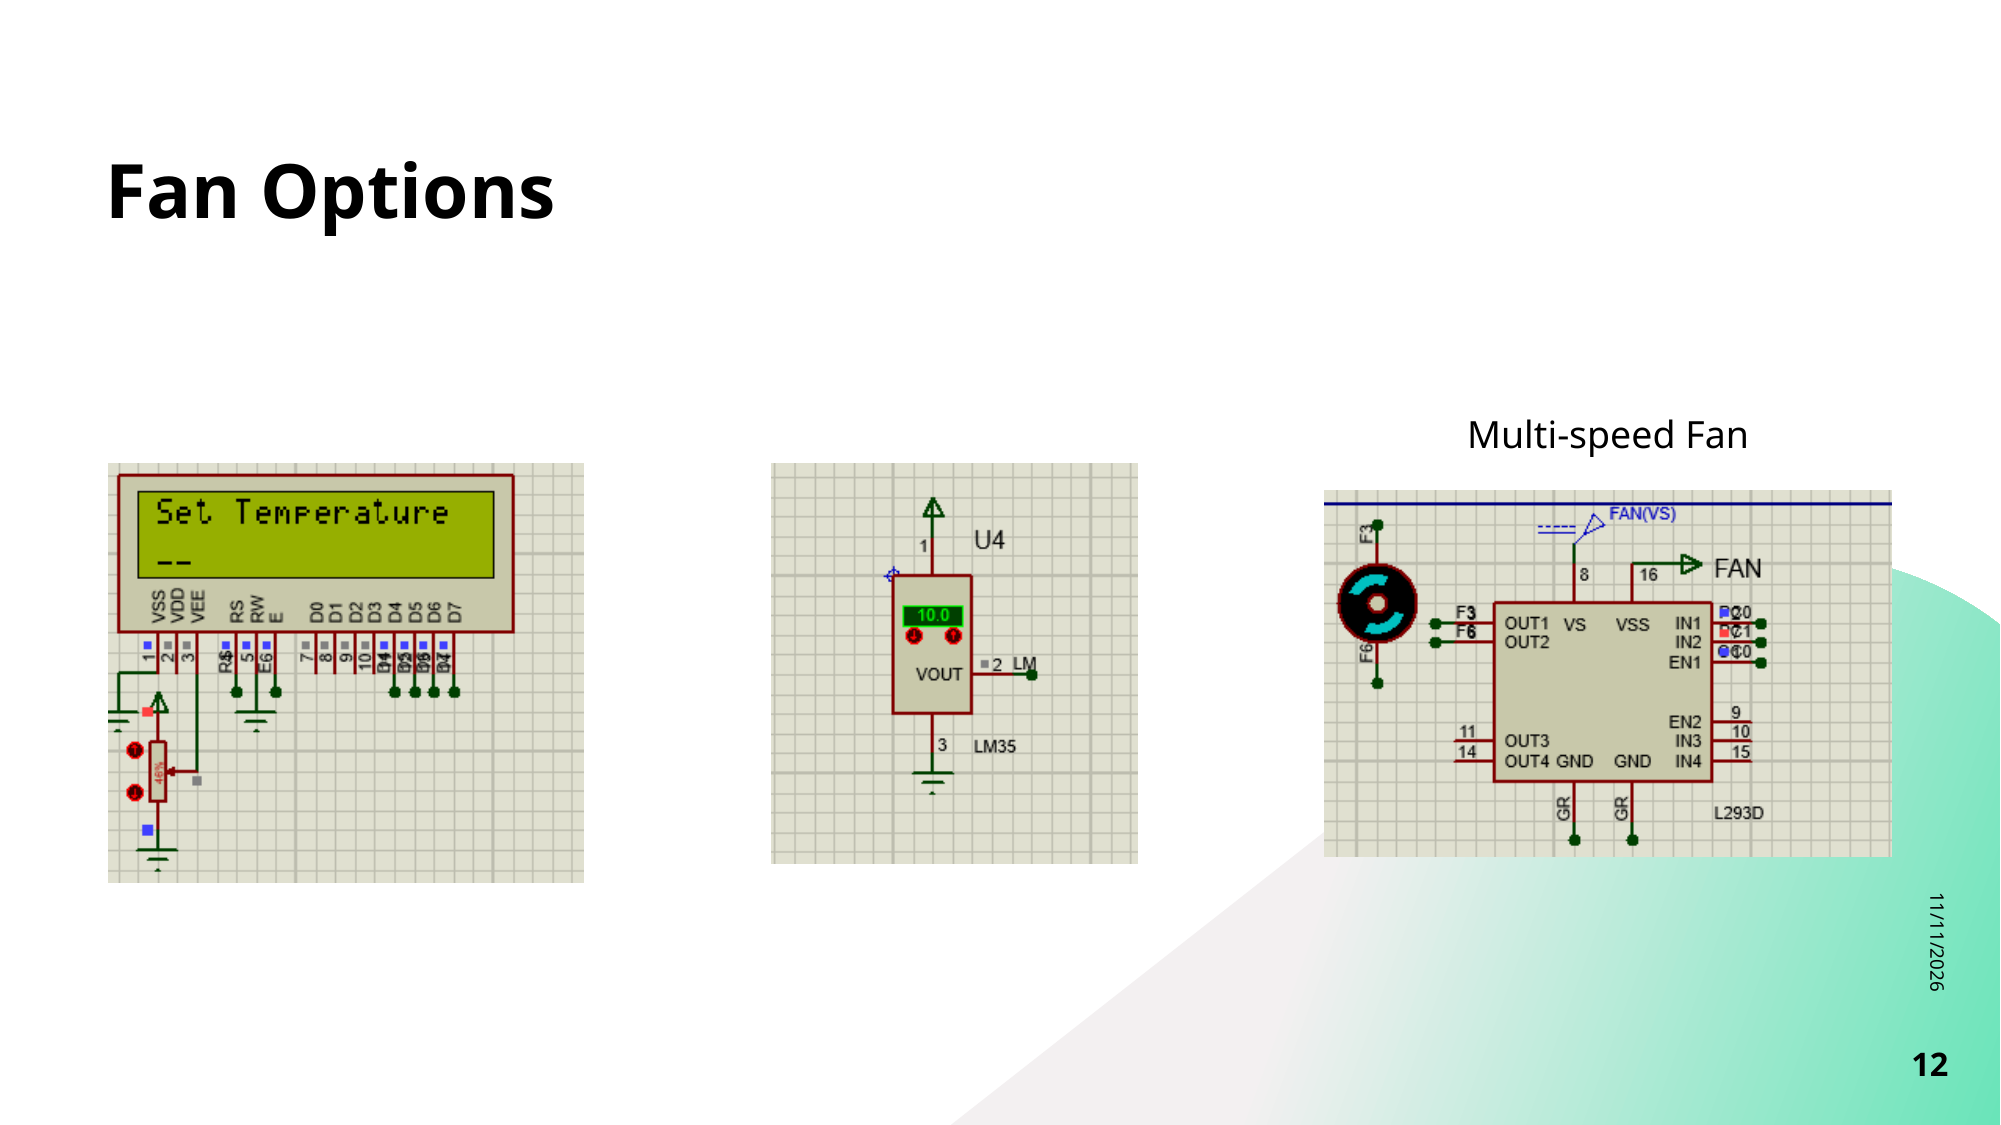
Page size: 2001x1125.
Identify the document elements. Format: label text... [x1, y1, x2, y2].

picture [108, 463, 584, 883]
picture [771, 463, 1138, 864]
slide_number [1906, 862, 1967, 1008]
text_box Fan Options [90, 135, 571, 241]
picture [1324, 490, 1892, 857]
text_box Multi-speed Fan [1452, 403, 1765, 464]
slide_number 12 [1862, 1036, 1964, 1097]
